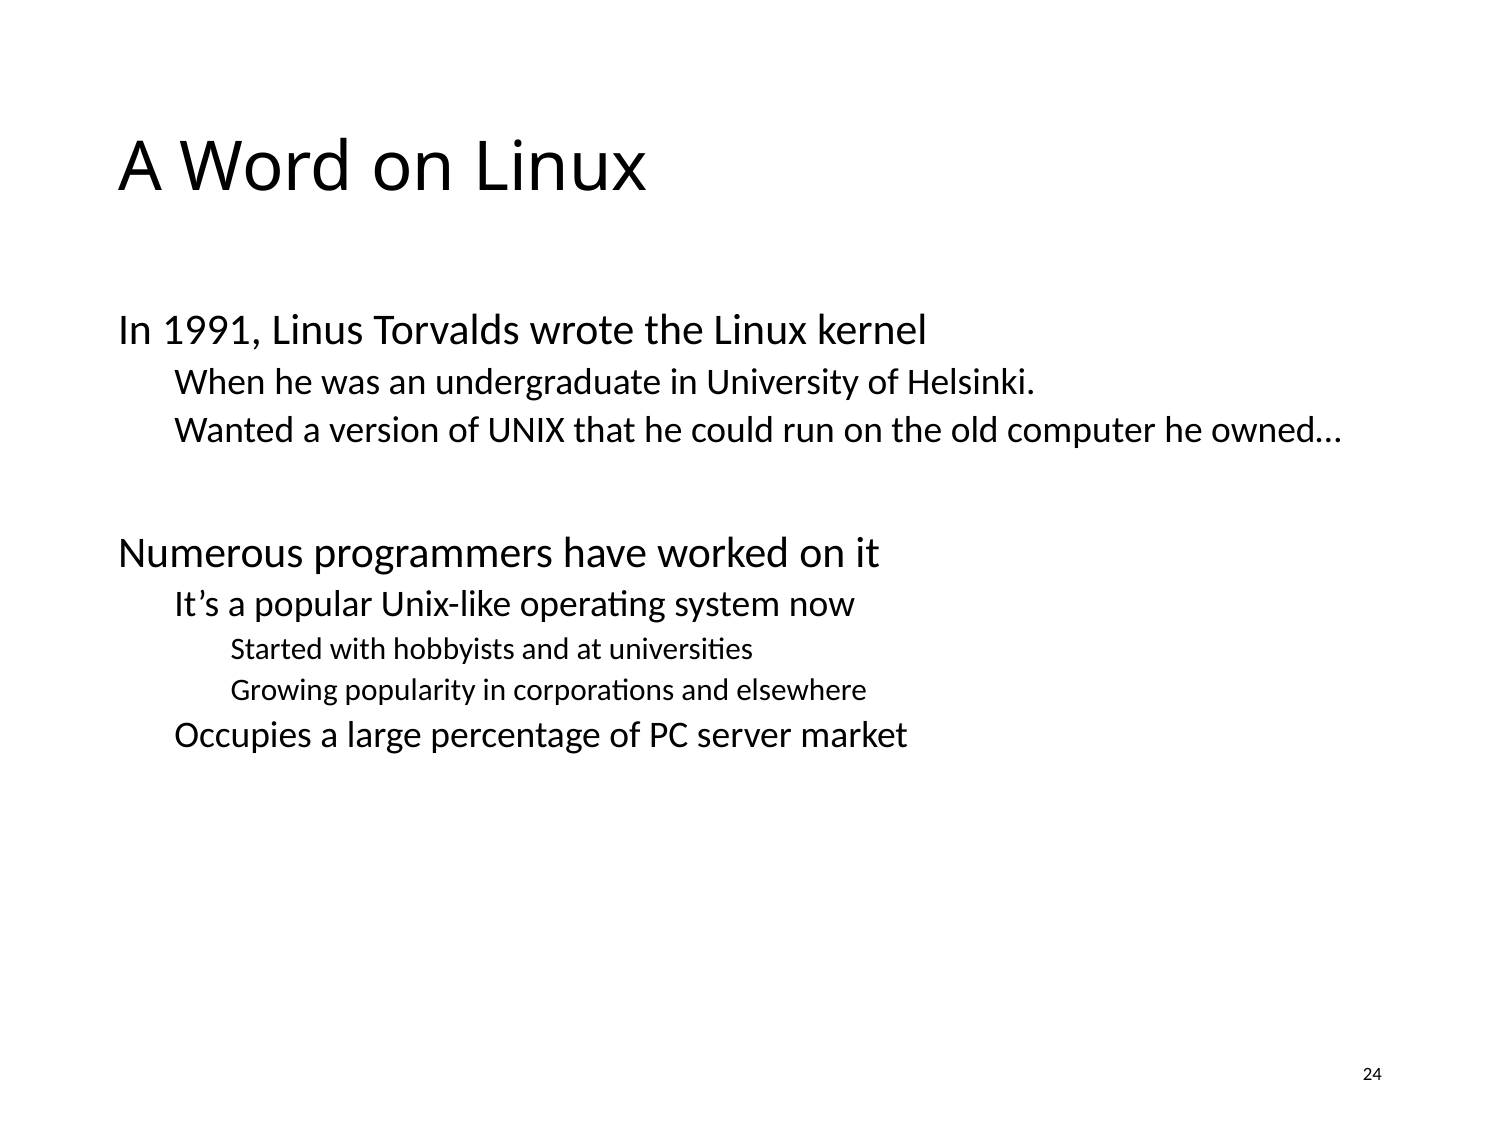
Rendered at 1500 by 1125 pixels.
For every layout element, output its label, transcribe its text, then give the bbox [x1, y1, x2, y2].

list In 1991, Linus Torvalds wrote the Linux kernel When he was an undergraduate in University of Helsinki. Wanted a version of UNIX that he could run on the old computer he owned… Numerous programmers have worked on it It’s a popular Unix-like operating system now Started with hobbyists and at universities Growing popularity in corporations and elsewhere Occupies a large percentage of PC server market [103, 299, 1397, 1014]
title A Word on Linux [103, 59, 1397, 278]
slide_number 24 [1059, 1042, 1397, 1103]
